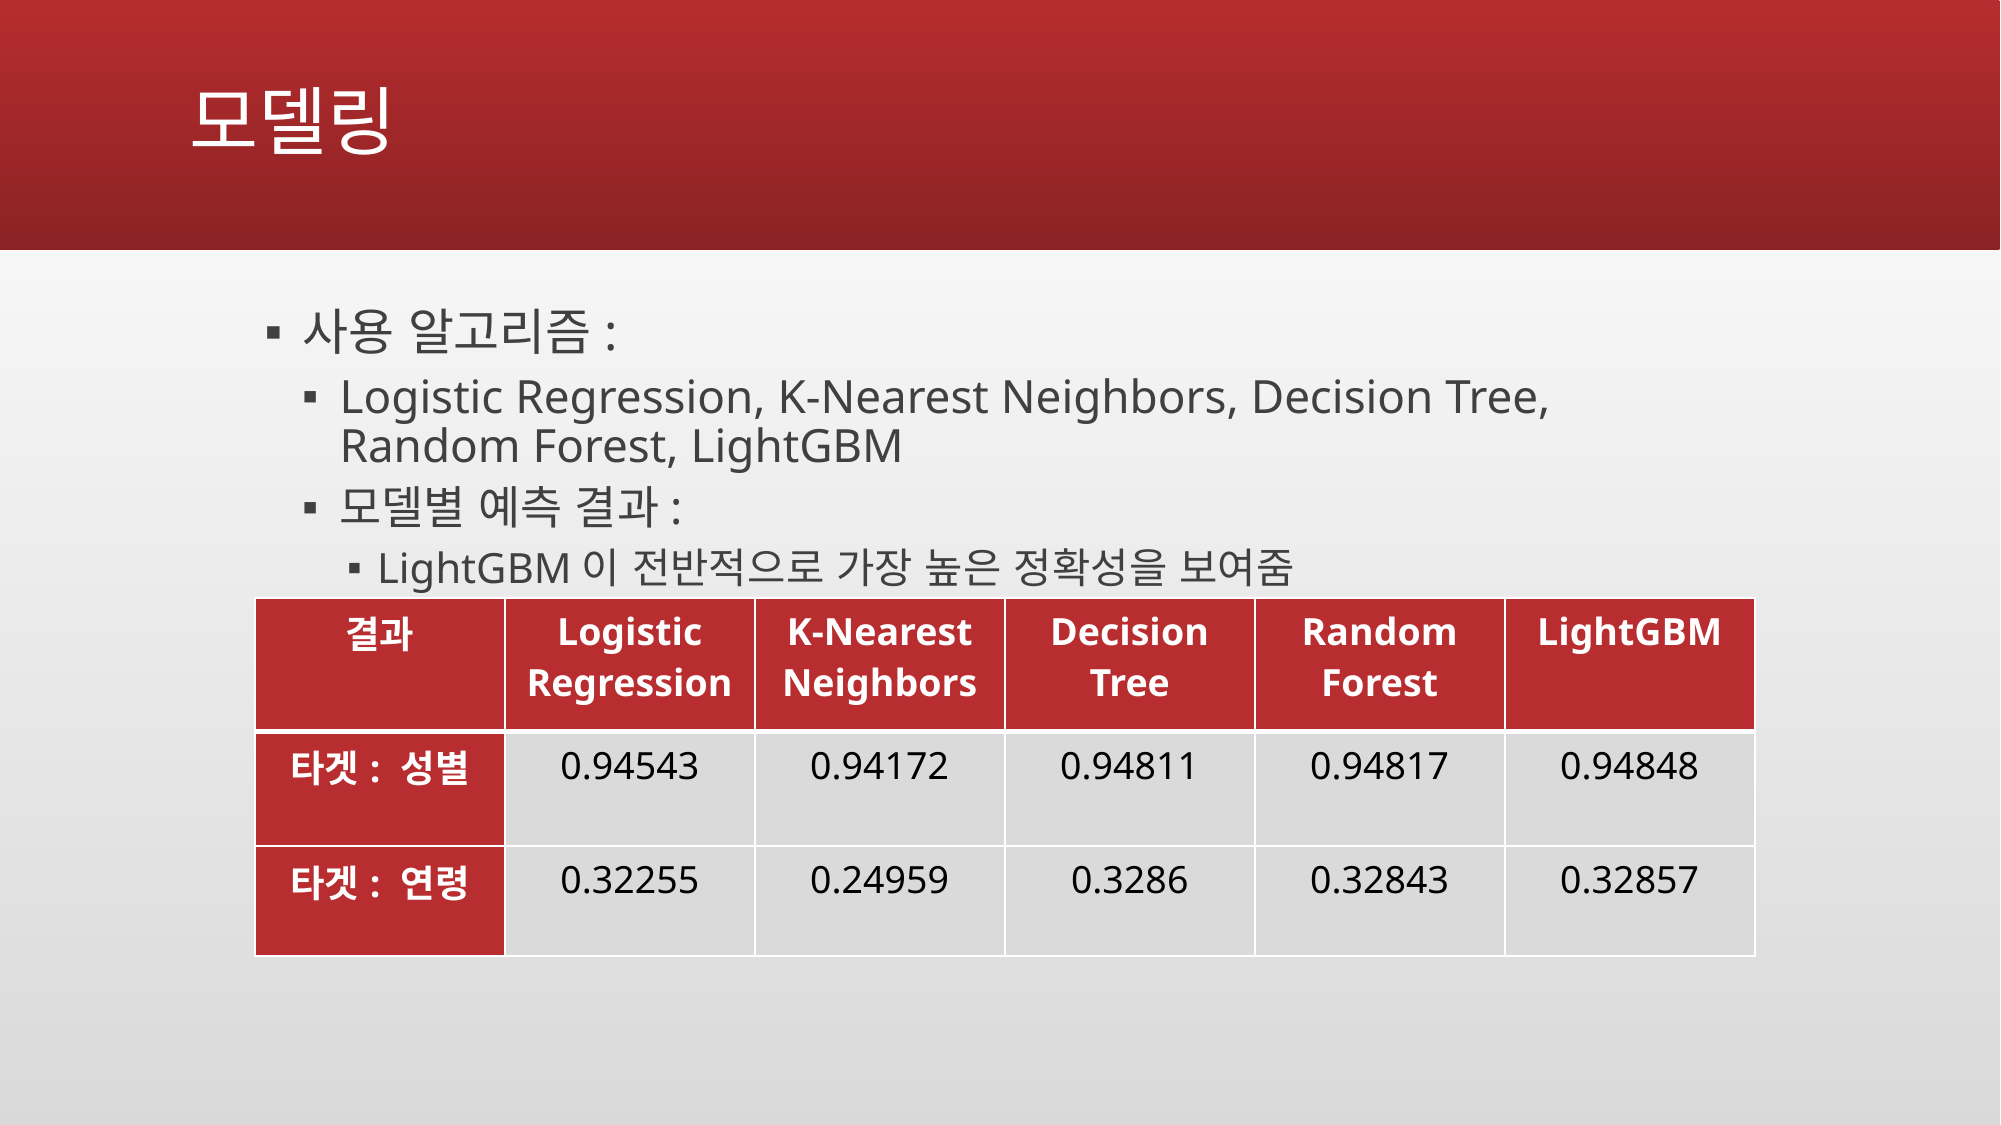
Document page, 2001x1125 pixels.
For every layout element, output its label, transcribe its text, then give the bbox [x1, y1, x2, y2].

table_cell 타겟: 성별 [256, 734, 504, 845]
table_header K-Nearest Neighbors [756, 599, 1004, 729]
table_header Logistic Regression [506, 599, 754, 729]
table_header 결과 [256, 599, 504, 729]
table_cell 0.94811 [1006, 734, 1254, 845]
text_box 사용 알고리즘: Logistic Regression, K-Nearest Neighbors, Decision Tree, Random Forest, LightGBM 모델별 예측 결과: LightGBM이 전반적으로 가장 높은 정확성을 보여줌 [249, 299, 1750, 1050]
table_cell 0.94848 [1506, 734, 1754, 845]
table_cell 0.32857 [1506, 847, 1754, 955]
table_header Random Forest [1256, 599, 1504, 729]
table_cell 0.24959 [756, 847, 1004, 955]
table_cell 0.94817 [1256, 734, 1504, 845]
table_cell 0.94543 [506, 734, 754, 845]
table_cell 0.94172 [756, 734, 1004, 845]
table_header Decision Tree [1006, 599, 1254, 729]
table_header LightGBM [1506, 599, 1754, 729]
table_cell 0.3286 [1006, 847, 1254, 955]
title 모델링 [174, 16, 1825, 234]
table_cell 0.32843 [1256, 847, 1504, 955]
table_cell 0.32255 [506, 847, 754, 955]
table_cell 타겟: 연령 [256, 847, 504, 955]
